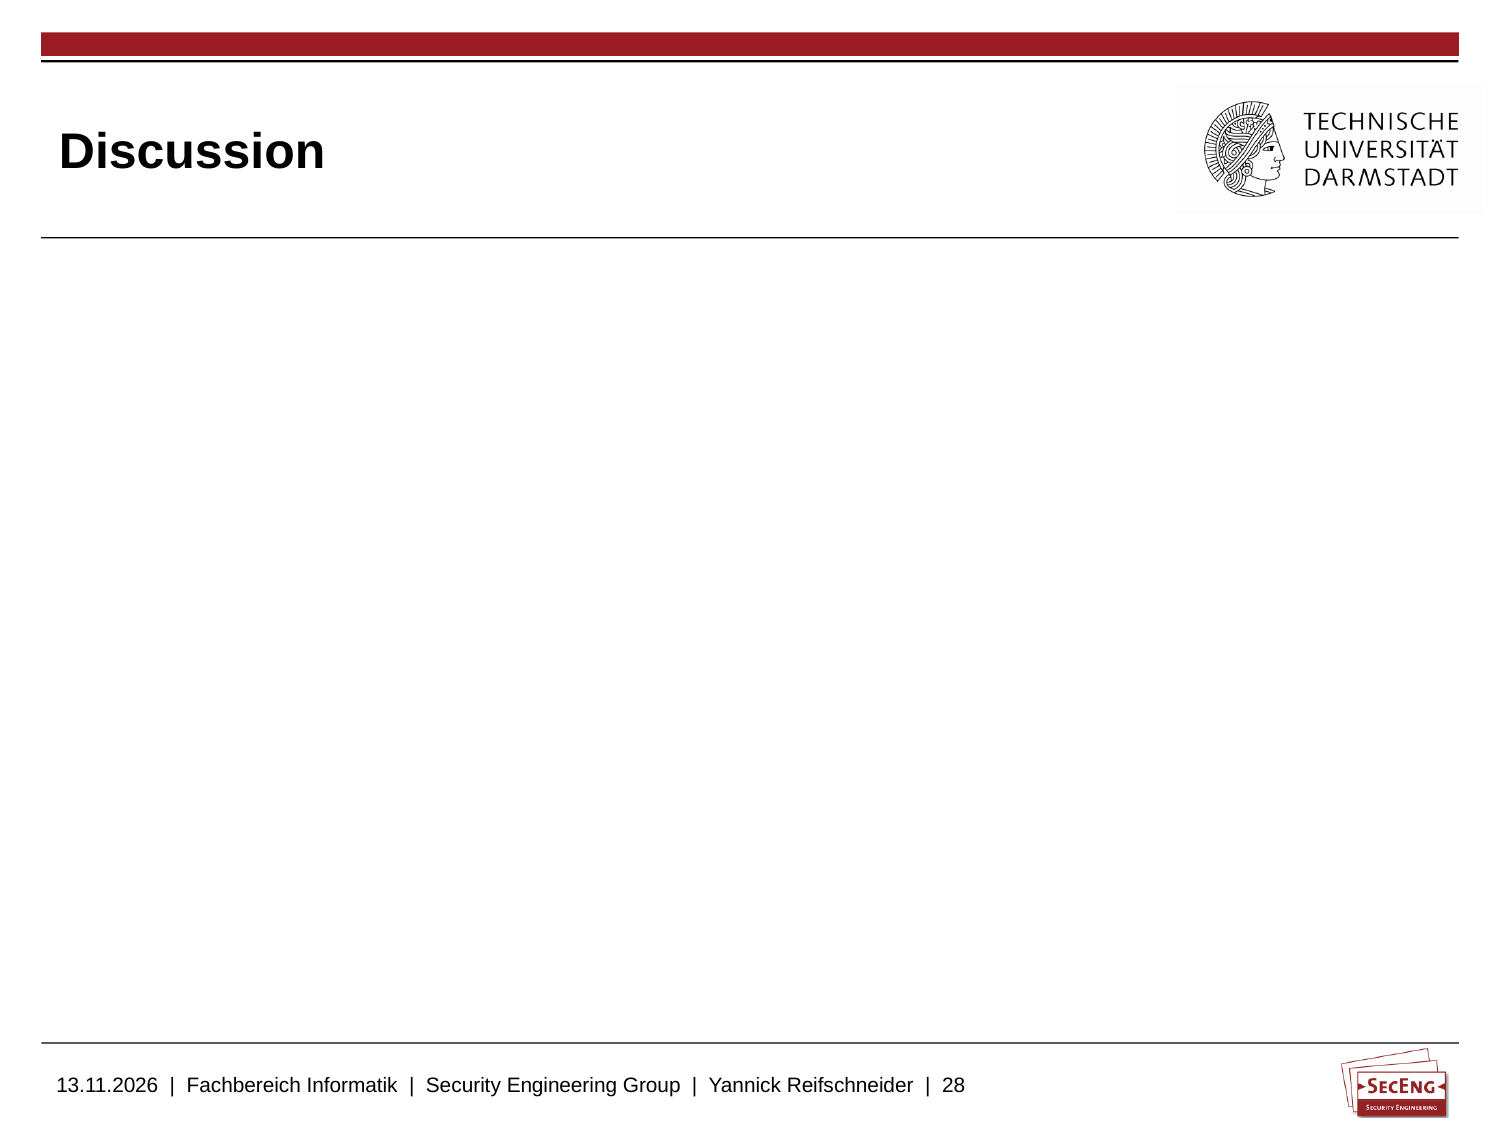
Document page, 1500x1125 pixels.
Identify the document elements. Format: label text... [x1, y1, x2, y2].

picture [1175, 84, 1483, 214]
picture [1329, 1038, 1459, 1125]
title Discussion [58, 79, 1149, 218]
